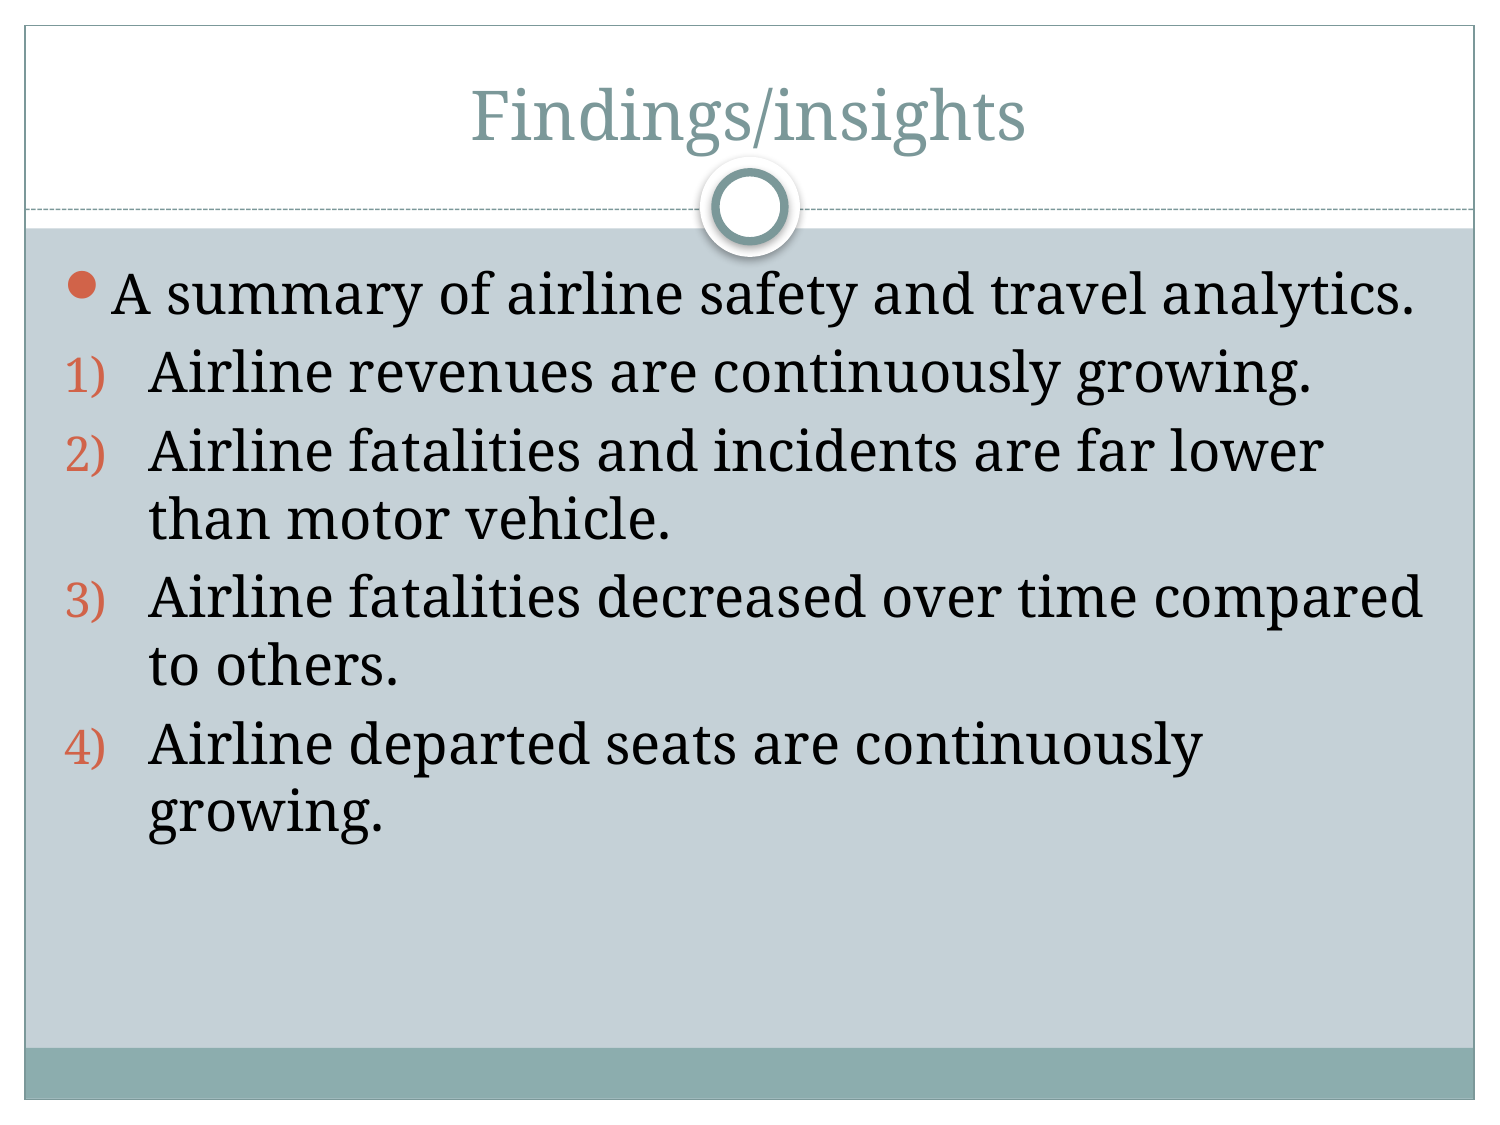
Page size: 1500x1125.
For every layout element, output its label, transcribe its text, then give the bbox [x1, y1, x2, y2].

title Findings/insights [49, 37, 1450, 162]
list A summary of airline safety and travel analytics. Airline revenues are continuously growing. Airline fatalities and incidents are far lower than motor vehicle. Airline fatalities decreased over time compared to others. Airline departed seats are continuously growing. [49, 250, 1445, 1001]
